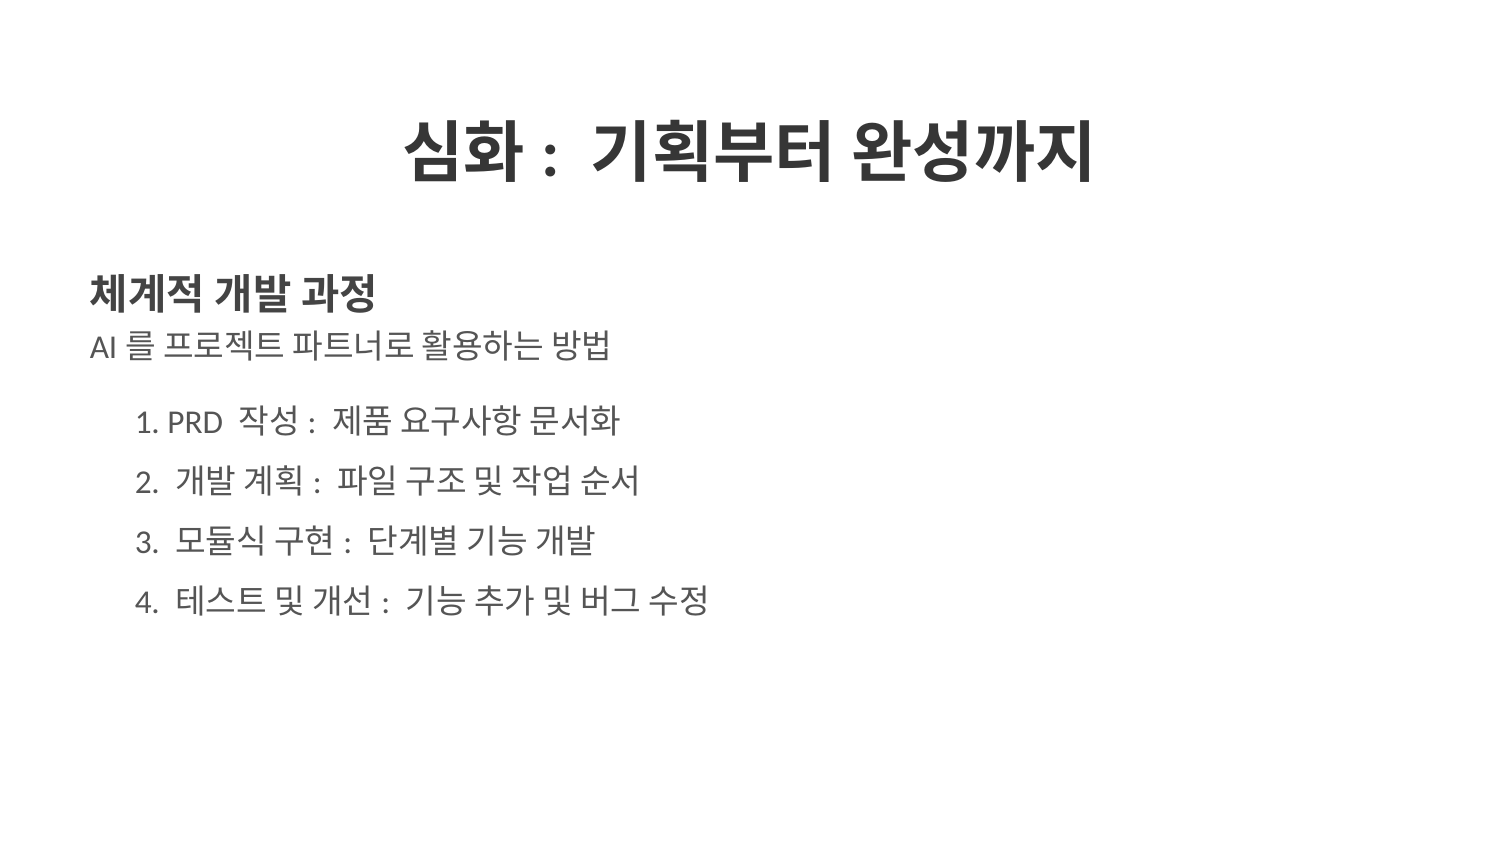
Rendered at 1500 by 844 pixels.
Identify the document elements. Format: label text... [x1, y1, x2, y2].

text_box 심화: 기획부터 완성까지 [74, 74, 1425, 225]
text_box 체계적 개발 과정 [74, 254, 1425, 330]
